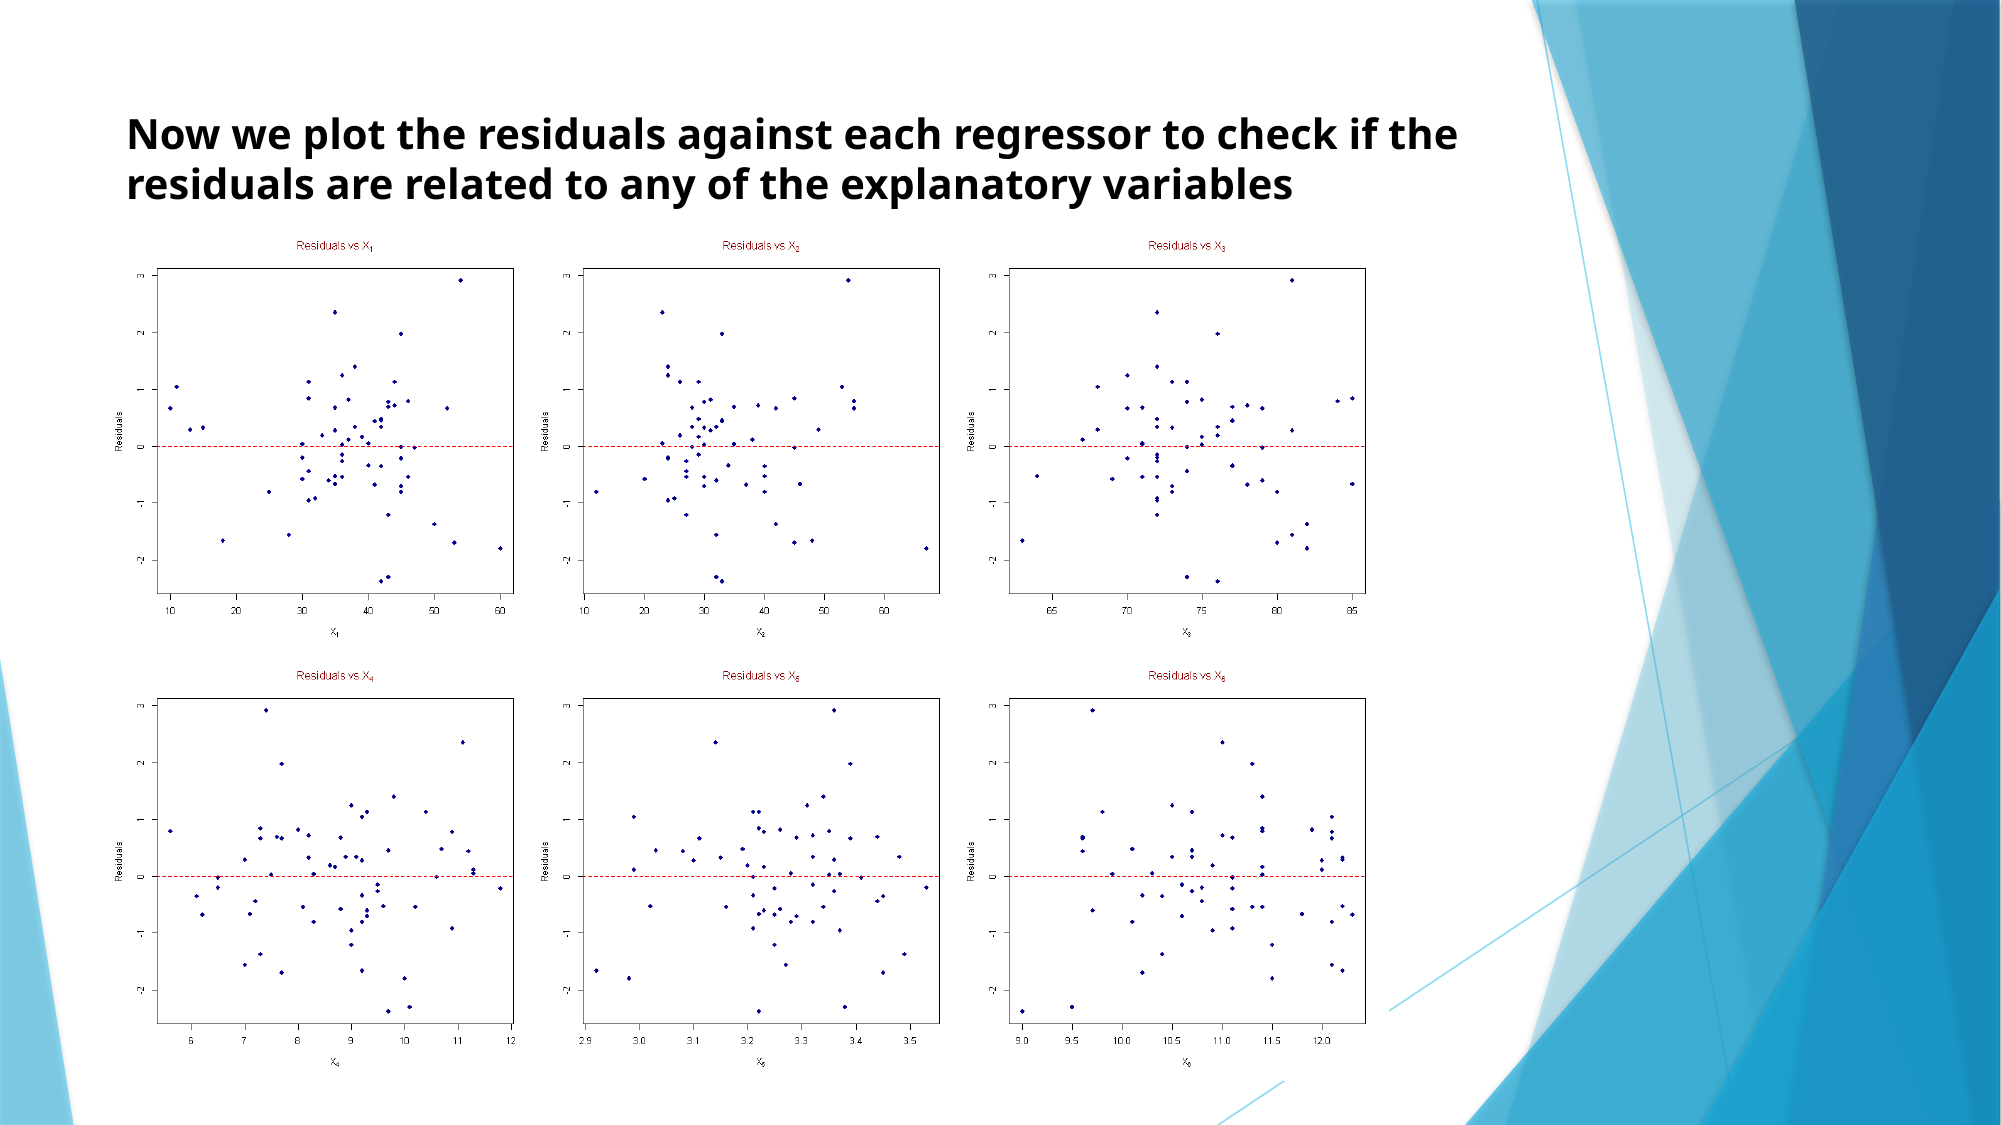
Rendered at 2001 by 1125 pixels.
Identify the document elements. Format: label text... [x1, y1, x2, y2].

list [110, 221, 1390, 651]
title Now we plot the residuals against each regressor to check if the residuals are related to any of the explanatory variables [111, 99, 1522, 317]
picture [110, 651, 1390, 1082]
